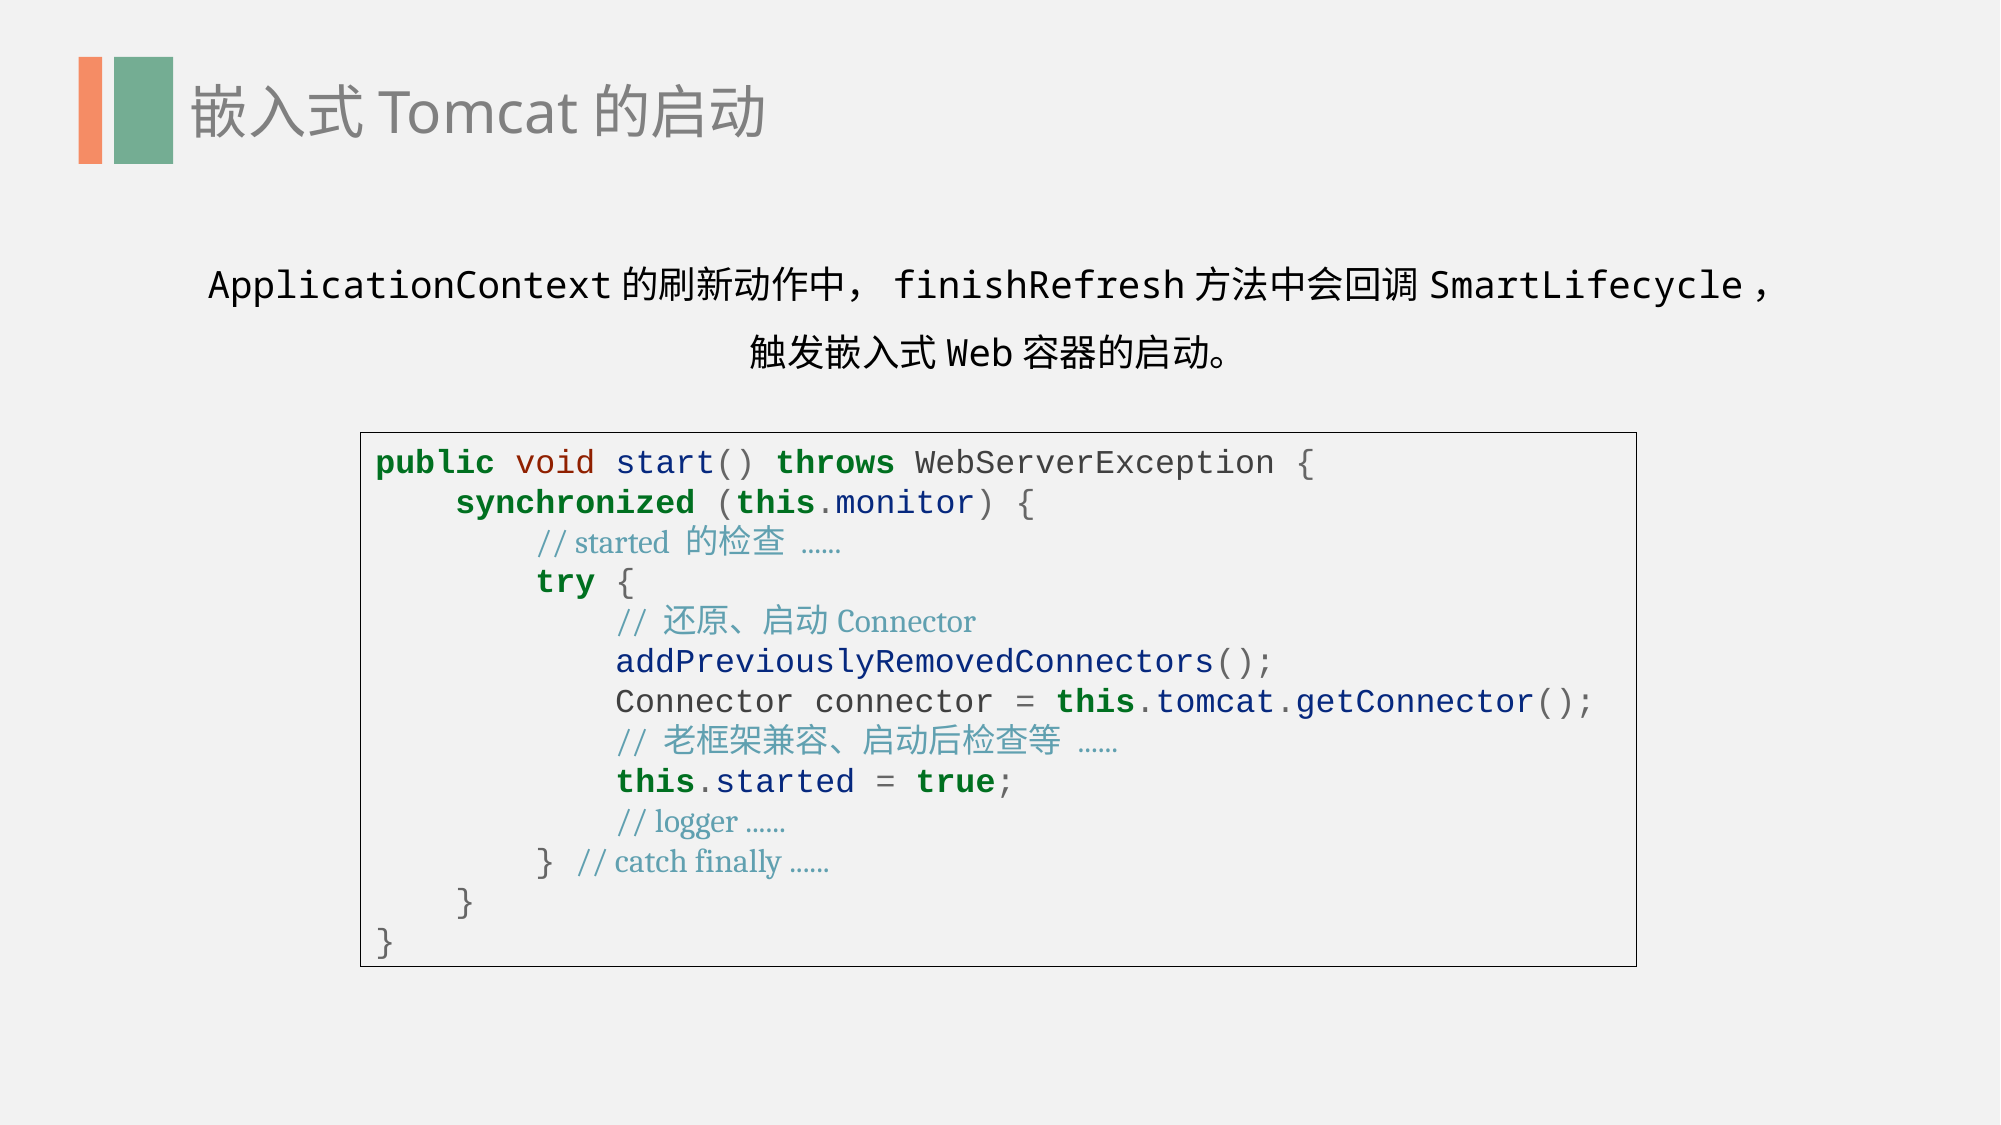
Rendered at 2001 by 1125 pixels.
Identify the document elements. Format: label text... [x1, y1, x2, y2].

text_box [78, 56, 174, 165]
text_box ApplicationContext的刷新动作中，finishRefresh方法中会回调SmartLifecycle， 触发嵌入式Web容器的启动。 [189, 231, 1808, 382]
text_box 嵌入式Tomcat的启动 [179, 67, 782, 153]
text_box public void start() throws WebServerException { synchronized (this.monitor) { // started 的检查 ...... try { // 还原、启动Connector addPreviouslyRemovedConnectors(); Connector connector = this.tomcat.getConnector(); // 老框架兼容、启动后检查等 ...... this.started = true; // logger ...... } // catch finally ...... } } [360, 432, 1637, 967]
